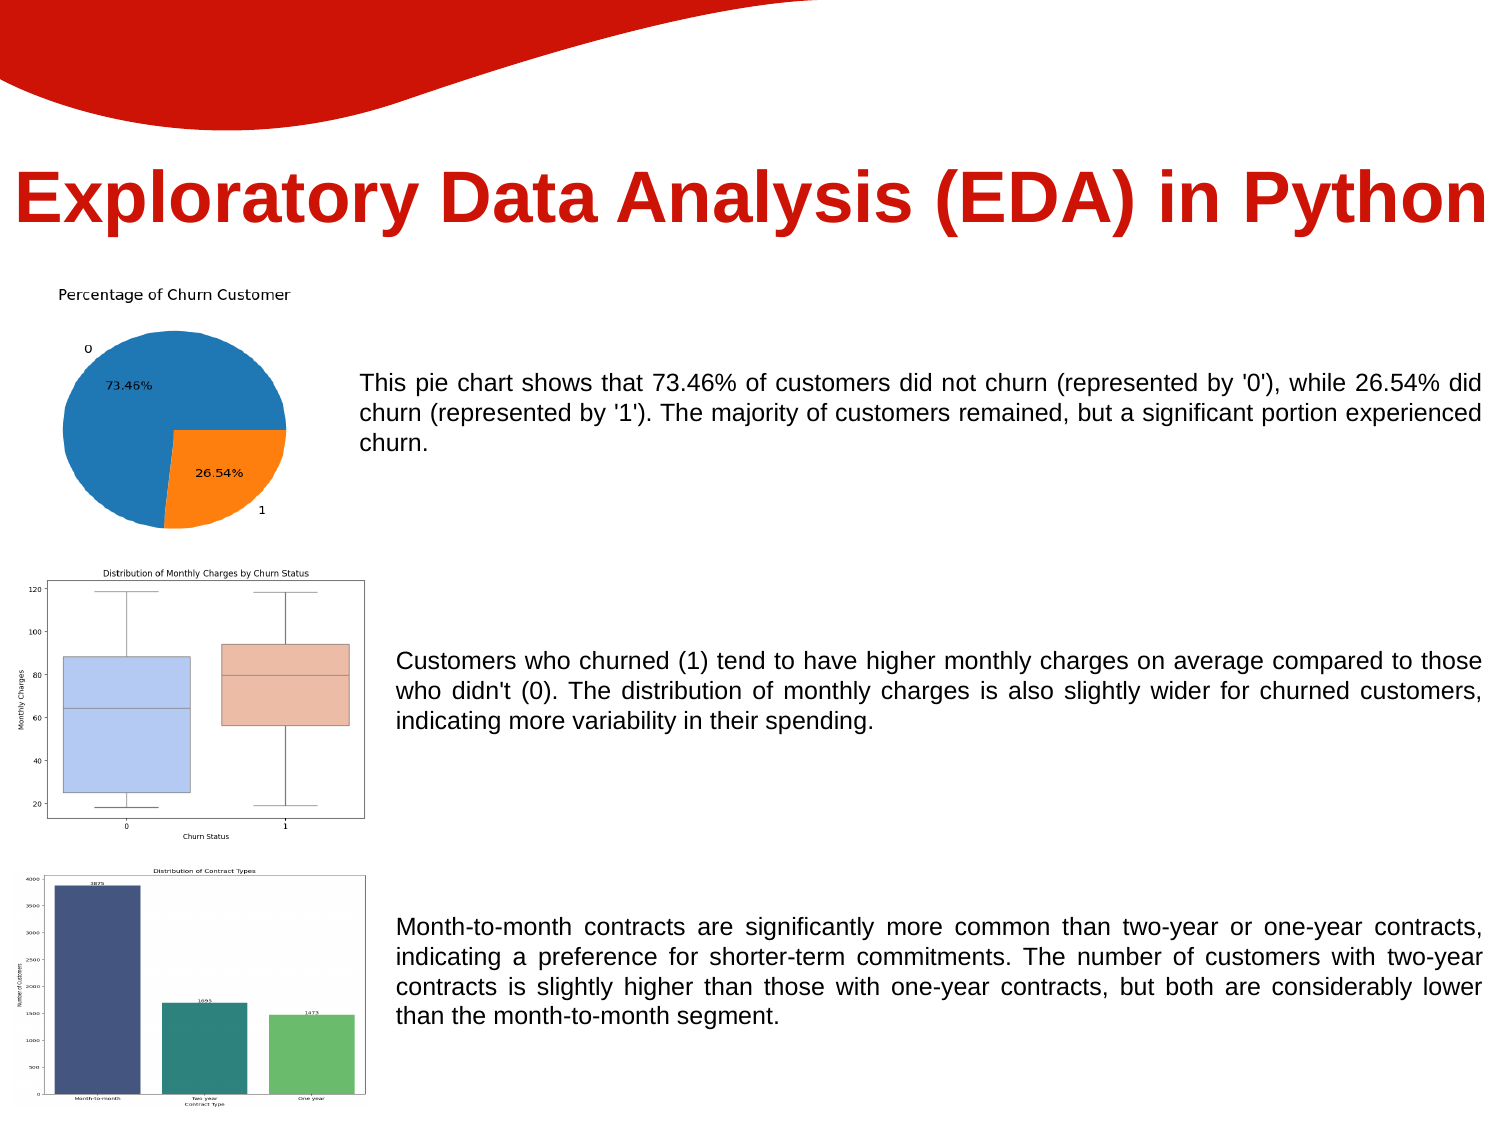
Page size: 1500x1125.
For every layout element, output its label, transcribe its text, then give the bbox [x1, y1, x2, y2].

text_box [0, 0, 818, 131]
text_box Month-to-month contracts are significantly more common than two-year or one-year contracts, indicating a preference for shorter-term commitments. The number of customers with two-year contracts is slightly higher than those with one-year contracts, but both are considerably lower than the month-to-month segment. [381, 902, 1500, 1038]
picture [13, 866, 369, 1109]
picture [25, 280, 323, 561]
text_box Exploratory Data Analysis (EDA) in Python [0, 142, 1500, 245]
picture [13, 564, 369, 845]
text_box This pie chart shows that 73.46% of customers did not churn (represented by '0'), while 26.54% did churn (represented by '1'). The majority of customers remained, but a significant portion experienced churn. [344, 358, 1500, 464]
text_box Customers who churned (1) tend to have higher monthly charges on average compared to those who didn't (0). The distribution of monthly charges is also slightly wider for churned customers, indicating more variability in their spending. [381, 637, 1500, 742]
